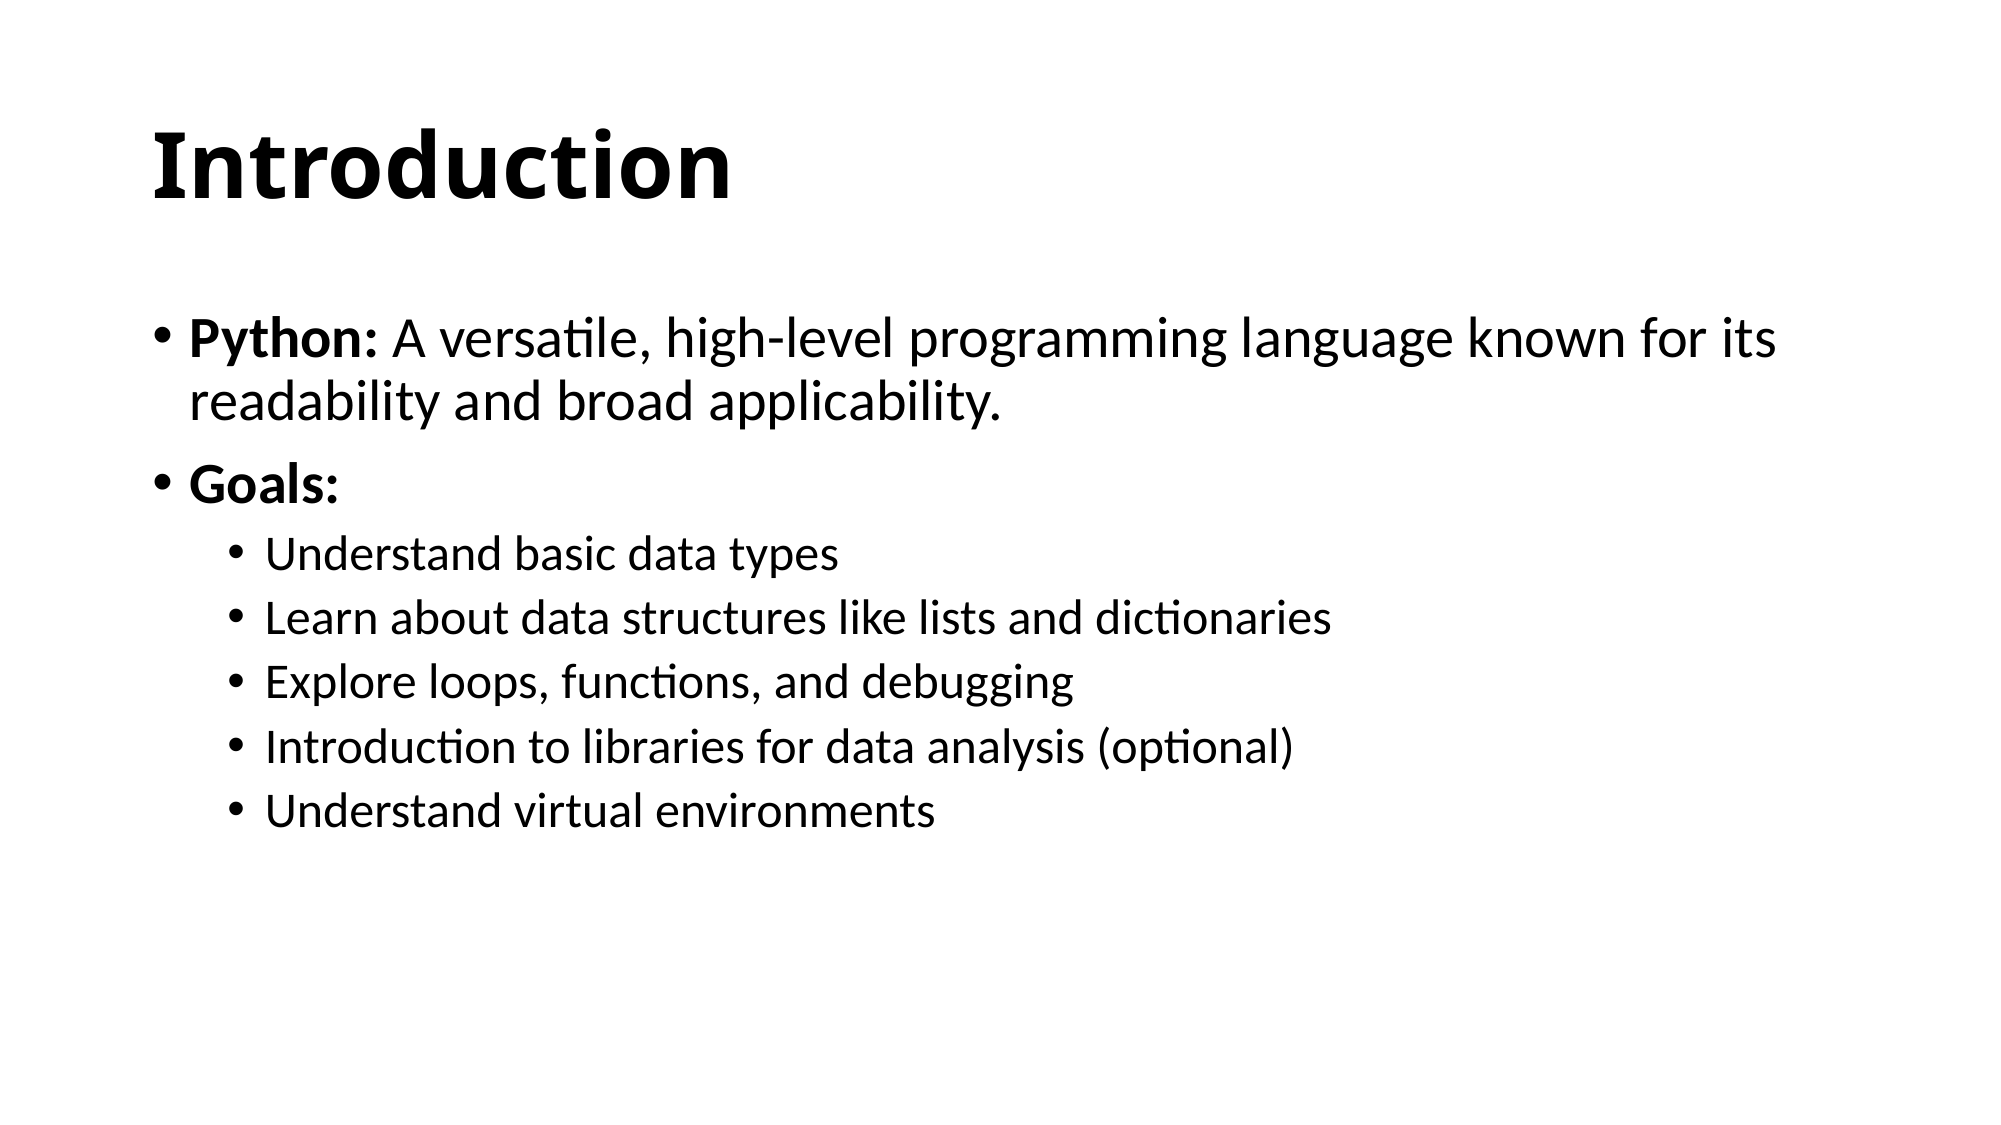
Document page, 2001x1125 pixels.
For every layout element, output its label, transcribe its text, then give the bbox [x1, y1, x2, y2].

title Introduction [137, 59, 1863, 278]
list Python: A versatile, high-level programming language known for its readability and broad applicability. Goals: Understand basic data types Learn about data structures like lists and dictionaries Explore loops, functions, and debugging Introduction to libraries for data analysis (optional) Understand virtual environments [137, 299, 1863, 1014]
